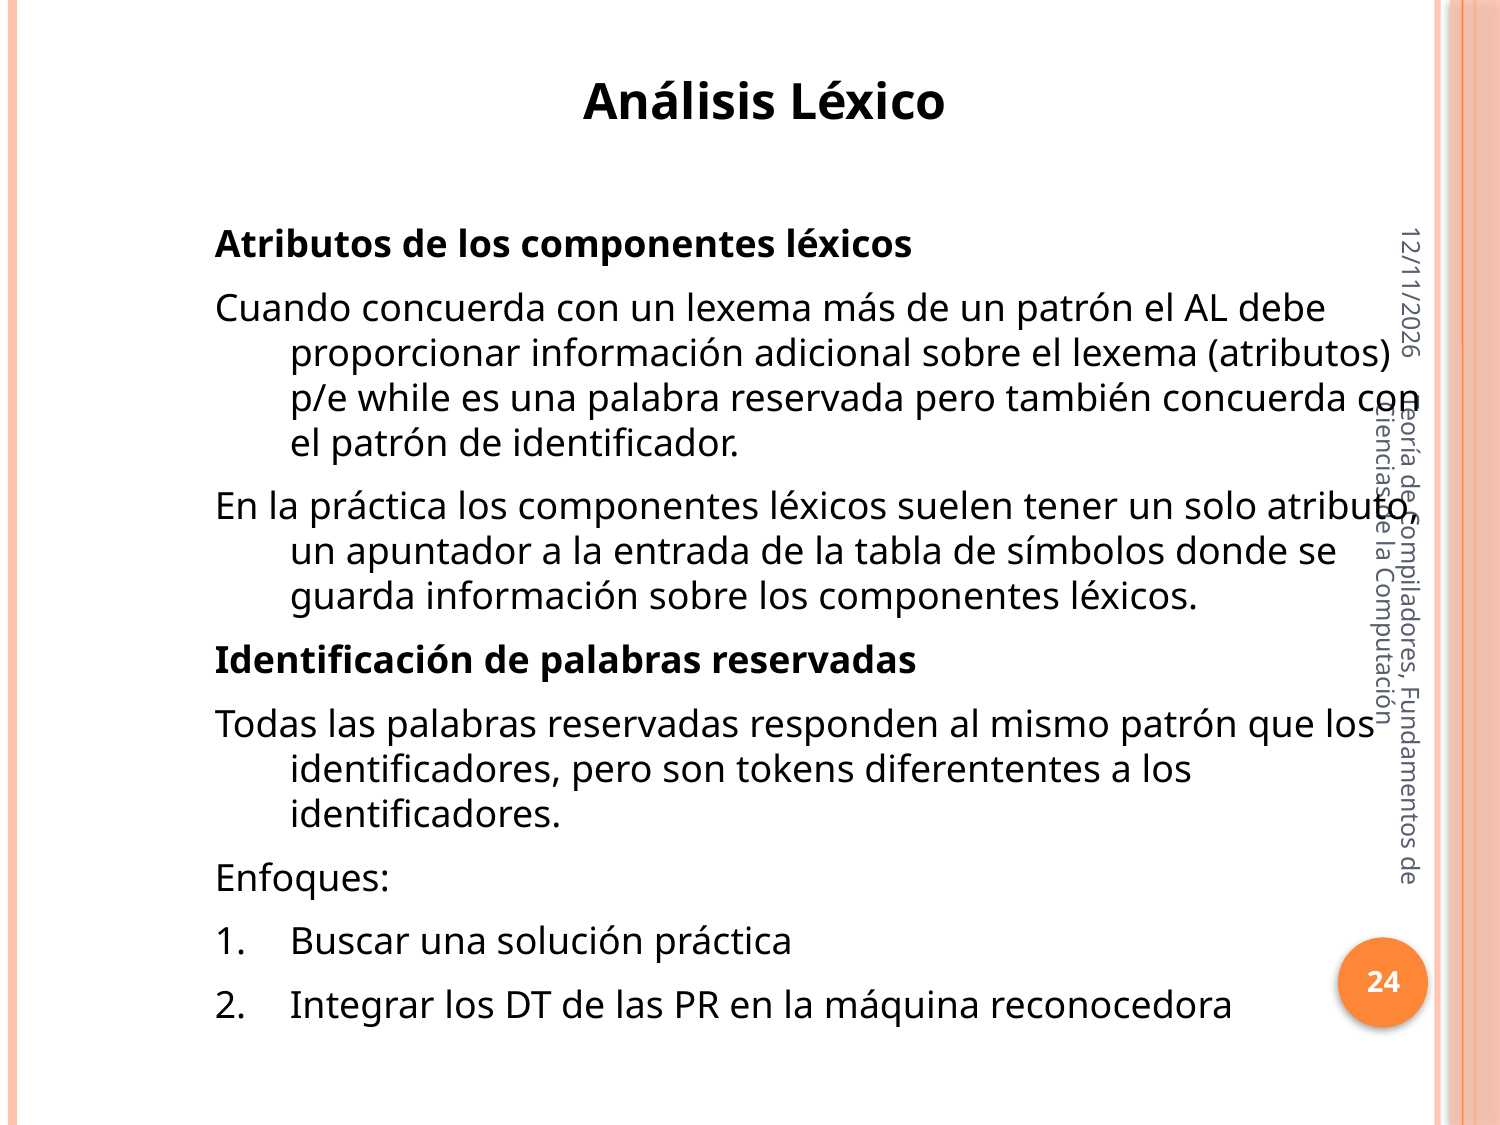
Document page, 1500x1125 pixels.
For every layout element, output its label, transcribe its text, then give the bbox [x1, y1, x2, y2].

text_box Atributos de los componentes léxicos Cuando concuerda con un lexema más de un patrón el AL debe proporcionar información adicional sobre el lexema (atributos) p/e while es una palabra reservada pero también concuerda con el patrón de identificador. En la práctica los componentes léxicos suelen tener un solo atributo, un apuntador a la entrada de la tabla de símbolos donde se guarda información sobre los componentes léxicos. Identificación de palabras reservadas Todas las palabras reservadas responden al mismo patrón que los identificadores, pero son tokens diferententes a los identificadores. Enfoques: Buscar una solución práctica Integrar los DT de las PR en la máquina reconocedora [200, 212, 1438, 1034]
slide_number 24 [1333, 940, 1434, 1027]
text_box Análisis Léxico [568, 62, 962, 138]
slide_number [1378, 43, 1442, 374]
footer Teoría de Compiladores, Fundamentos de Ciencias de la Computación [1379, 380, 1440, 906]
